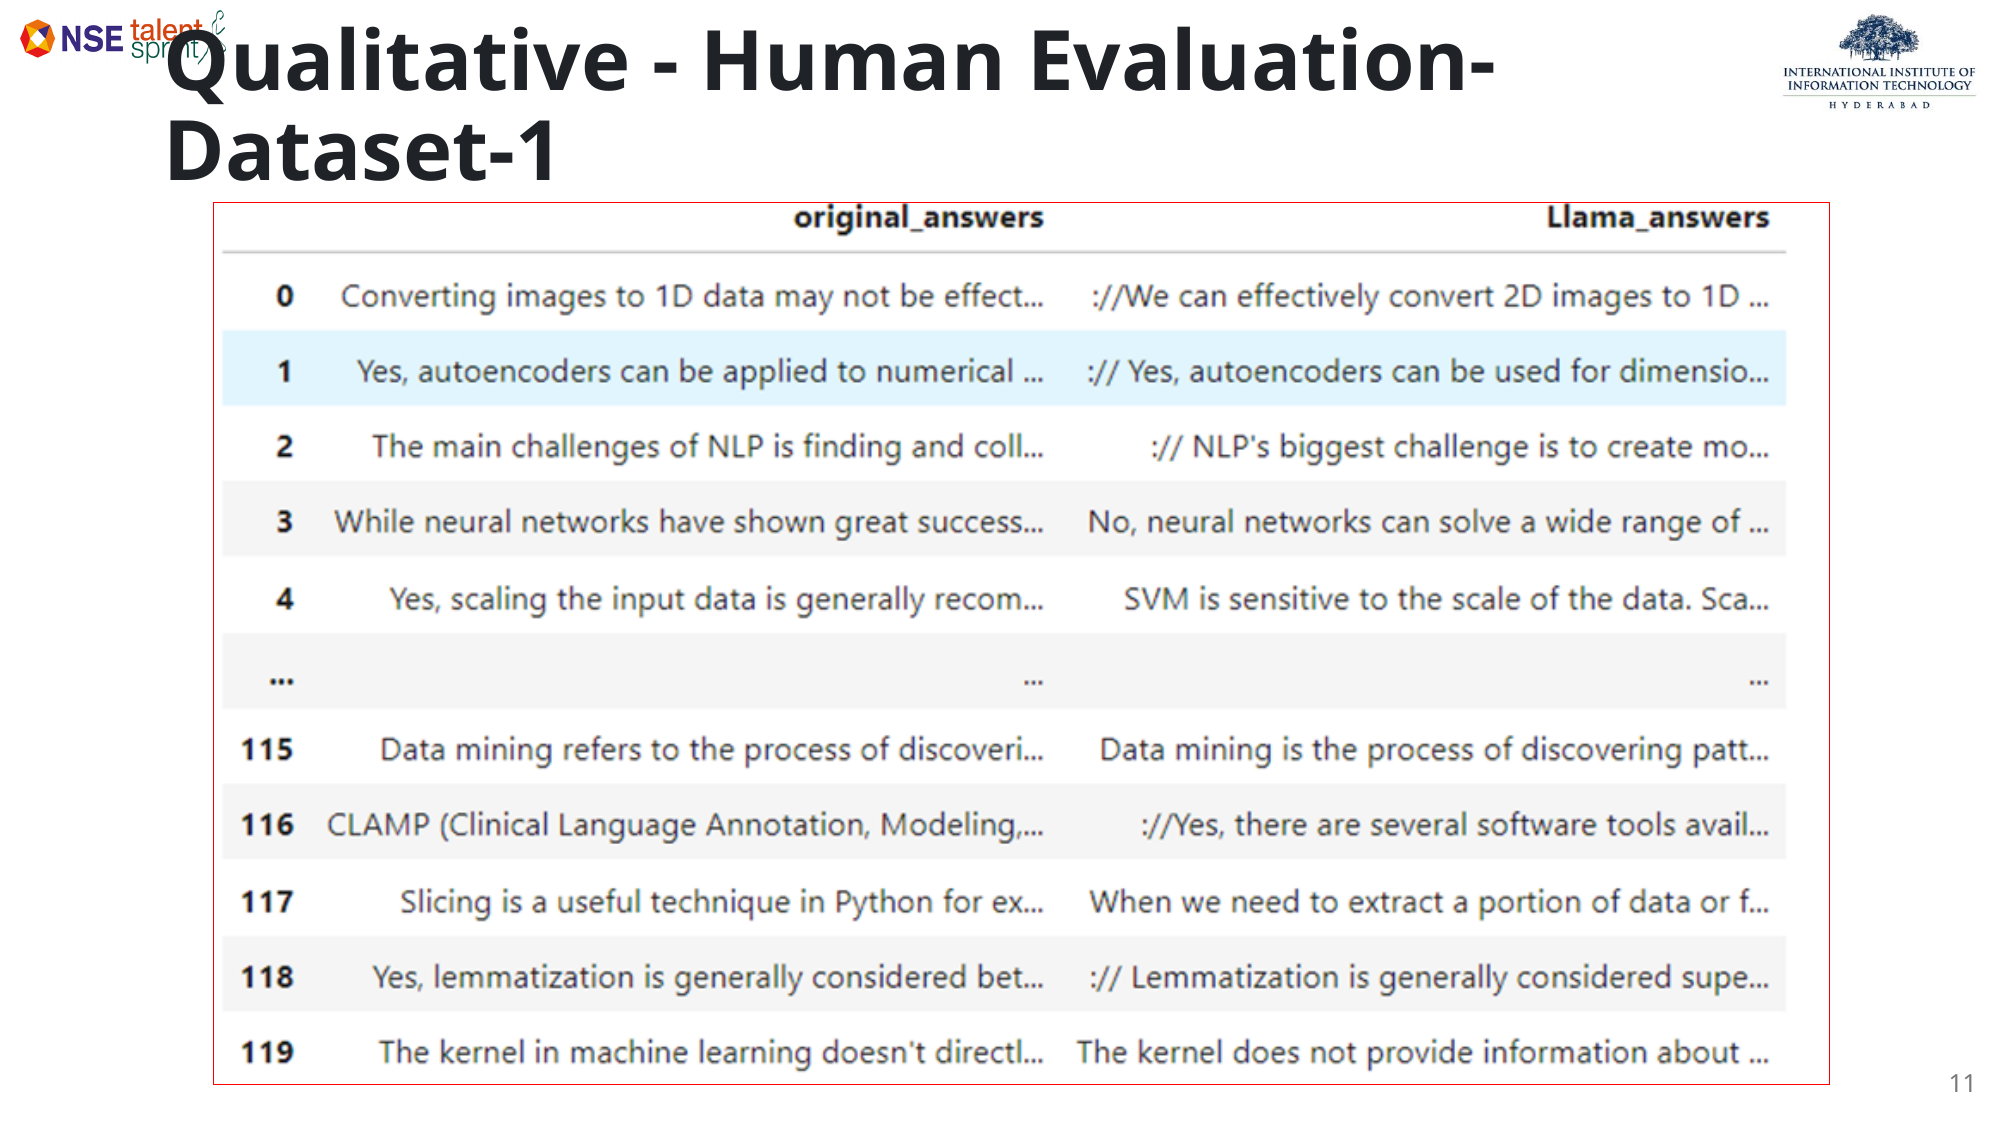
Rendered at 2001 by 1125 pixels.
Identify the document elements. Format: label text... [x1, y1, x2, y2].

picture [1874, 10, 1980, 112]
picture [212, 202, 1830, 1086]
title Qualitative - Human Evaluation- Dataset-1 [148, 0, 1874, 218]
picture [20, 10, 148, 65]
slide_number 11 [1542, 1054, 1993, 1115]
